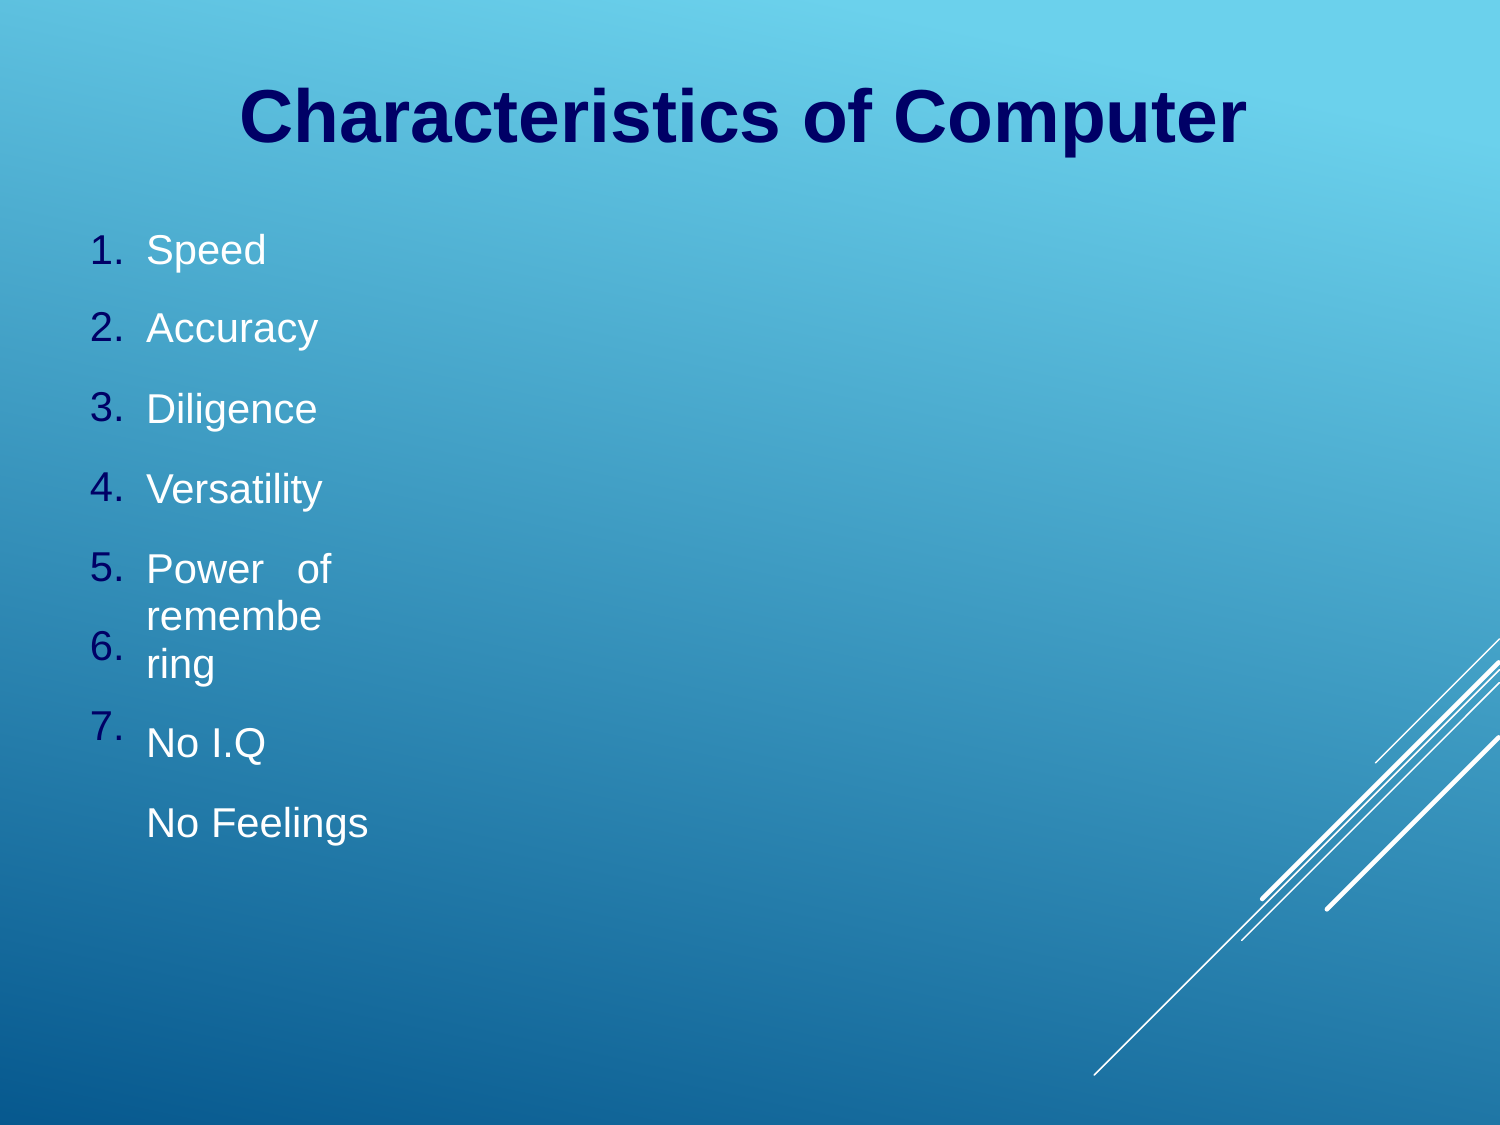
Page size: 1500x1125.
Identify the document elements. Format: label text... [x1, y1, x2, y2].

text_box Characteristics [237, 75, 795, 155]
text_box of [800, 75, 887, 155]
text_box 1. 2. 3. 4. 5. 6. 7. [87, 226, 133, 755]
text_box Computer [891, 75, 1261, 155]
text_box Speed Accuracy Diligence Versatility Power of remembering No I.Q No Feelings [143, 226, 575, 755]
